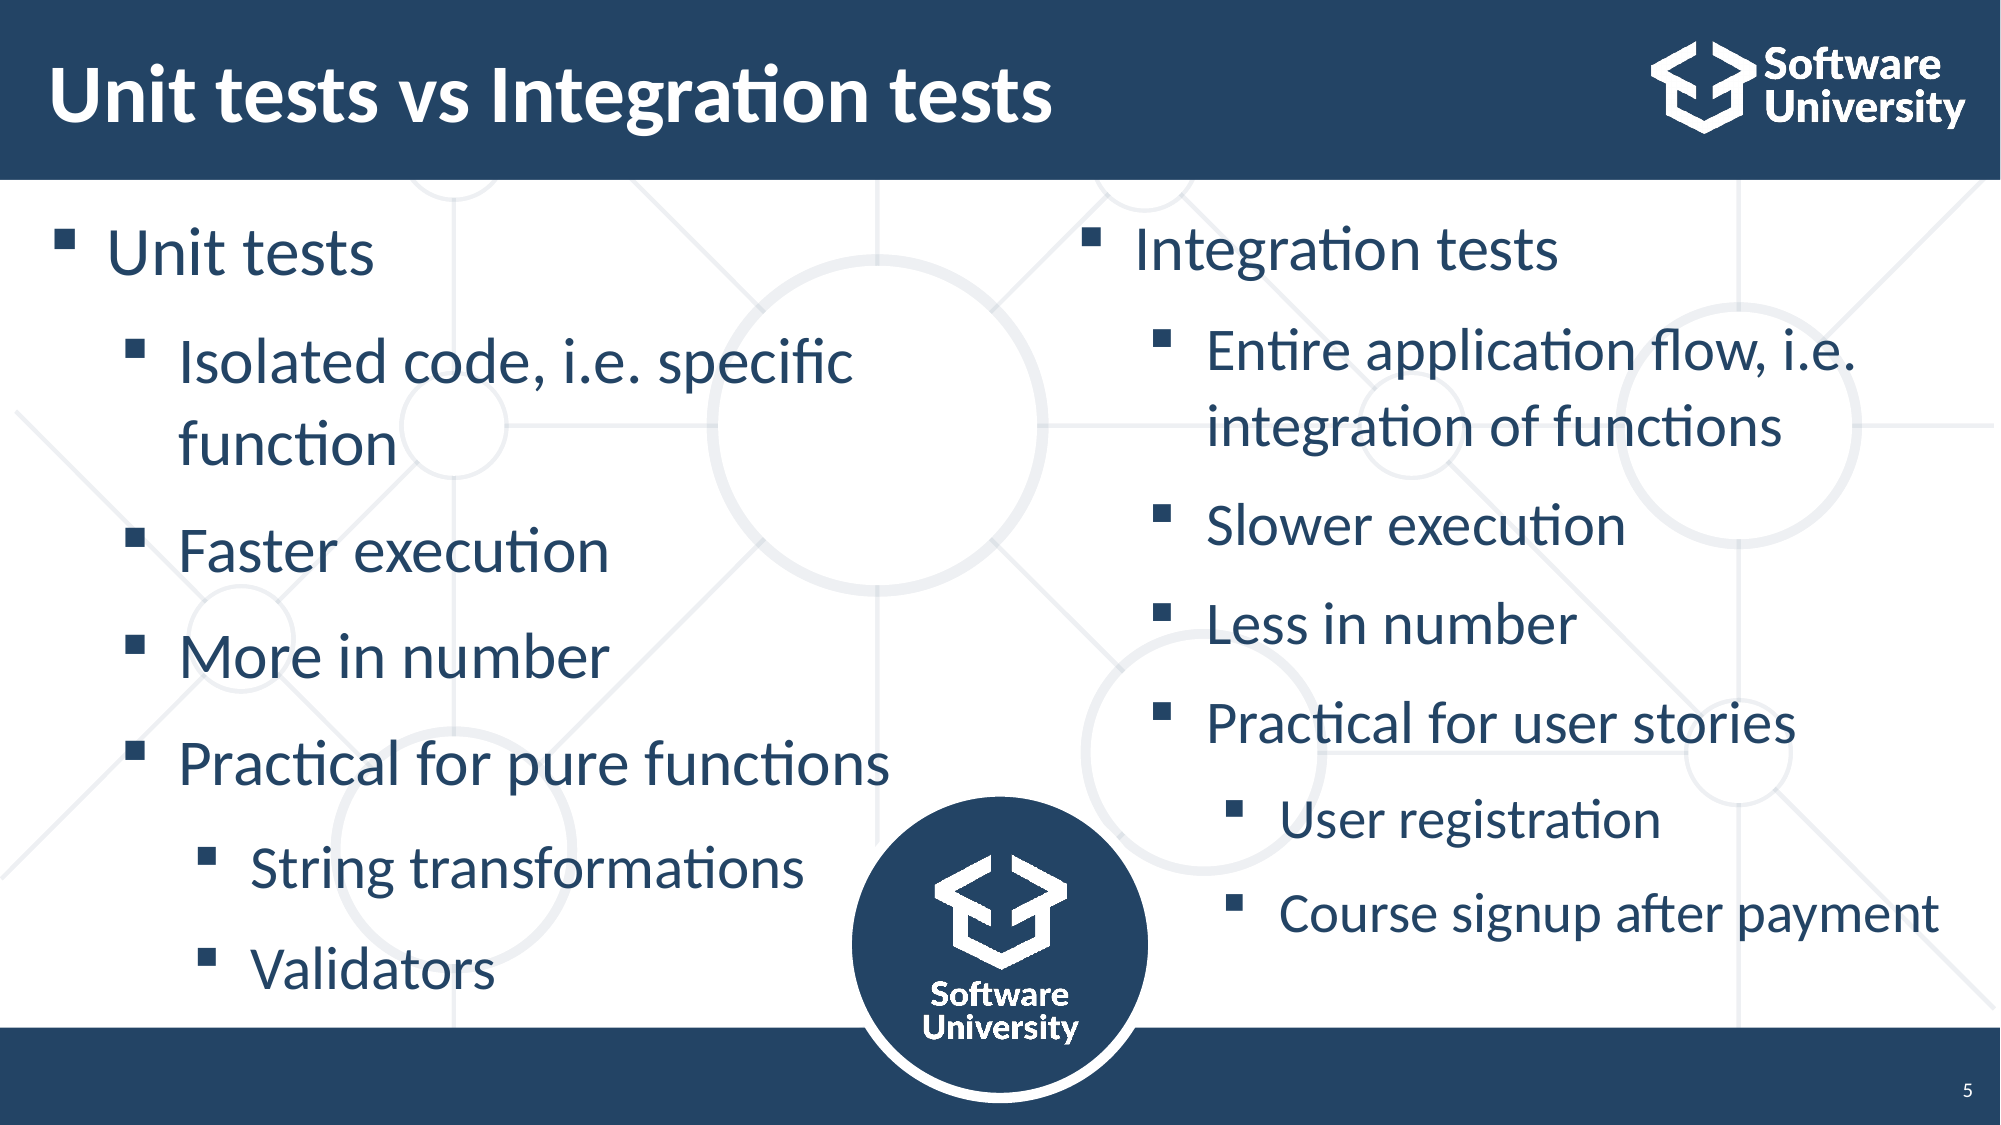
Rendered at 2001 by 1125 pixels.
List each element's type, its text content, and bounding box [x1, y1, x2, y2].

picture [921, 854, 1079, 1049]
picture [1651, 41, 1966, 134]
list Integration tests Entire application flow, i.e. integration of functions Slower execution Less in number Practical for user stories User registration Course signup after payment [1059, 196, 1969, 1010]
title Unit tests vs Integration tests [31, 16, 1625, 162]
slide_number 5 [1927, 1060, 1989, 1109]
list Unit tests Isolated code, i.e. specific function Faster execution More in number Practical for pure functions String transformations Validators [31, 196, 941, 1010]
